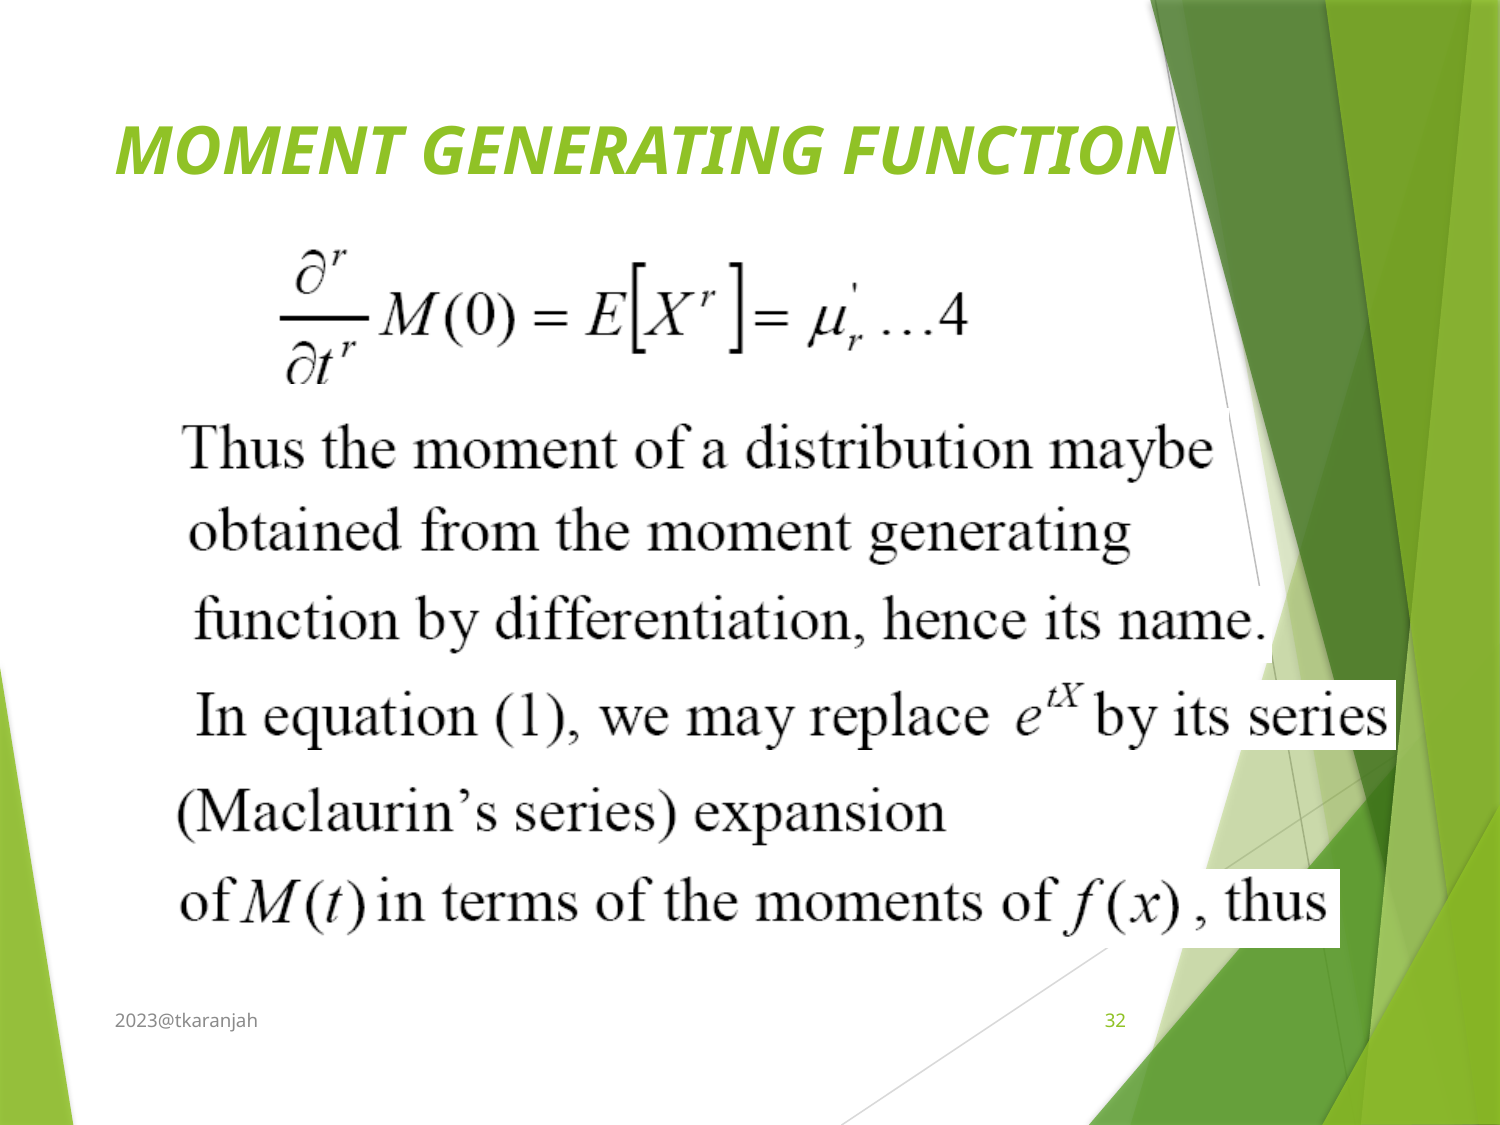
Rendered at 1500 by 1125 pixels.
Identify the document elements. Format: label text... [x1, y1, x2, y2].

slide_number 32 [1057, 991, 1142, 1051]
footer 2023@tkaranjah [99, 991, 859, 1051]
picture [182, 585, 1273, 664]
picture [182, 680, 1396, 750]
title MOMENT GENERATING FUNCTION [99, 99, 1396, 317]
picture [170, 408, 1230, 577]
picture [170, 774, 953, 859]
picture [276, 231, 982, 384]
picture [170, 869, 1341, 949]
